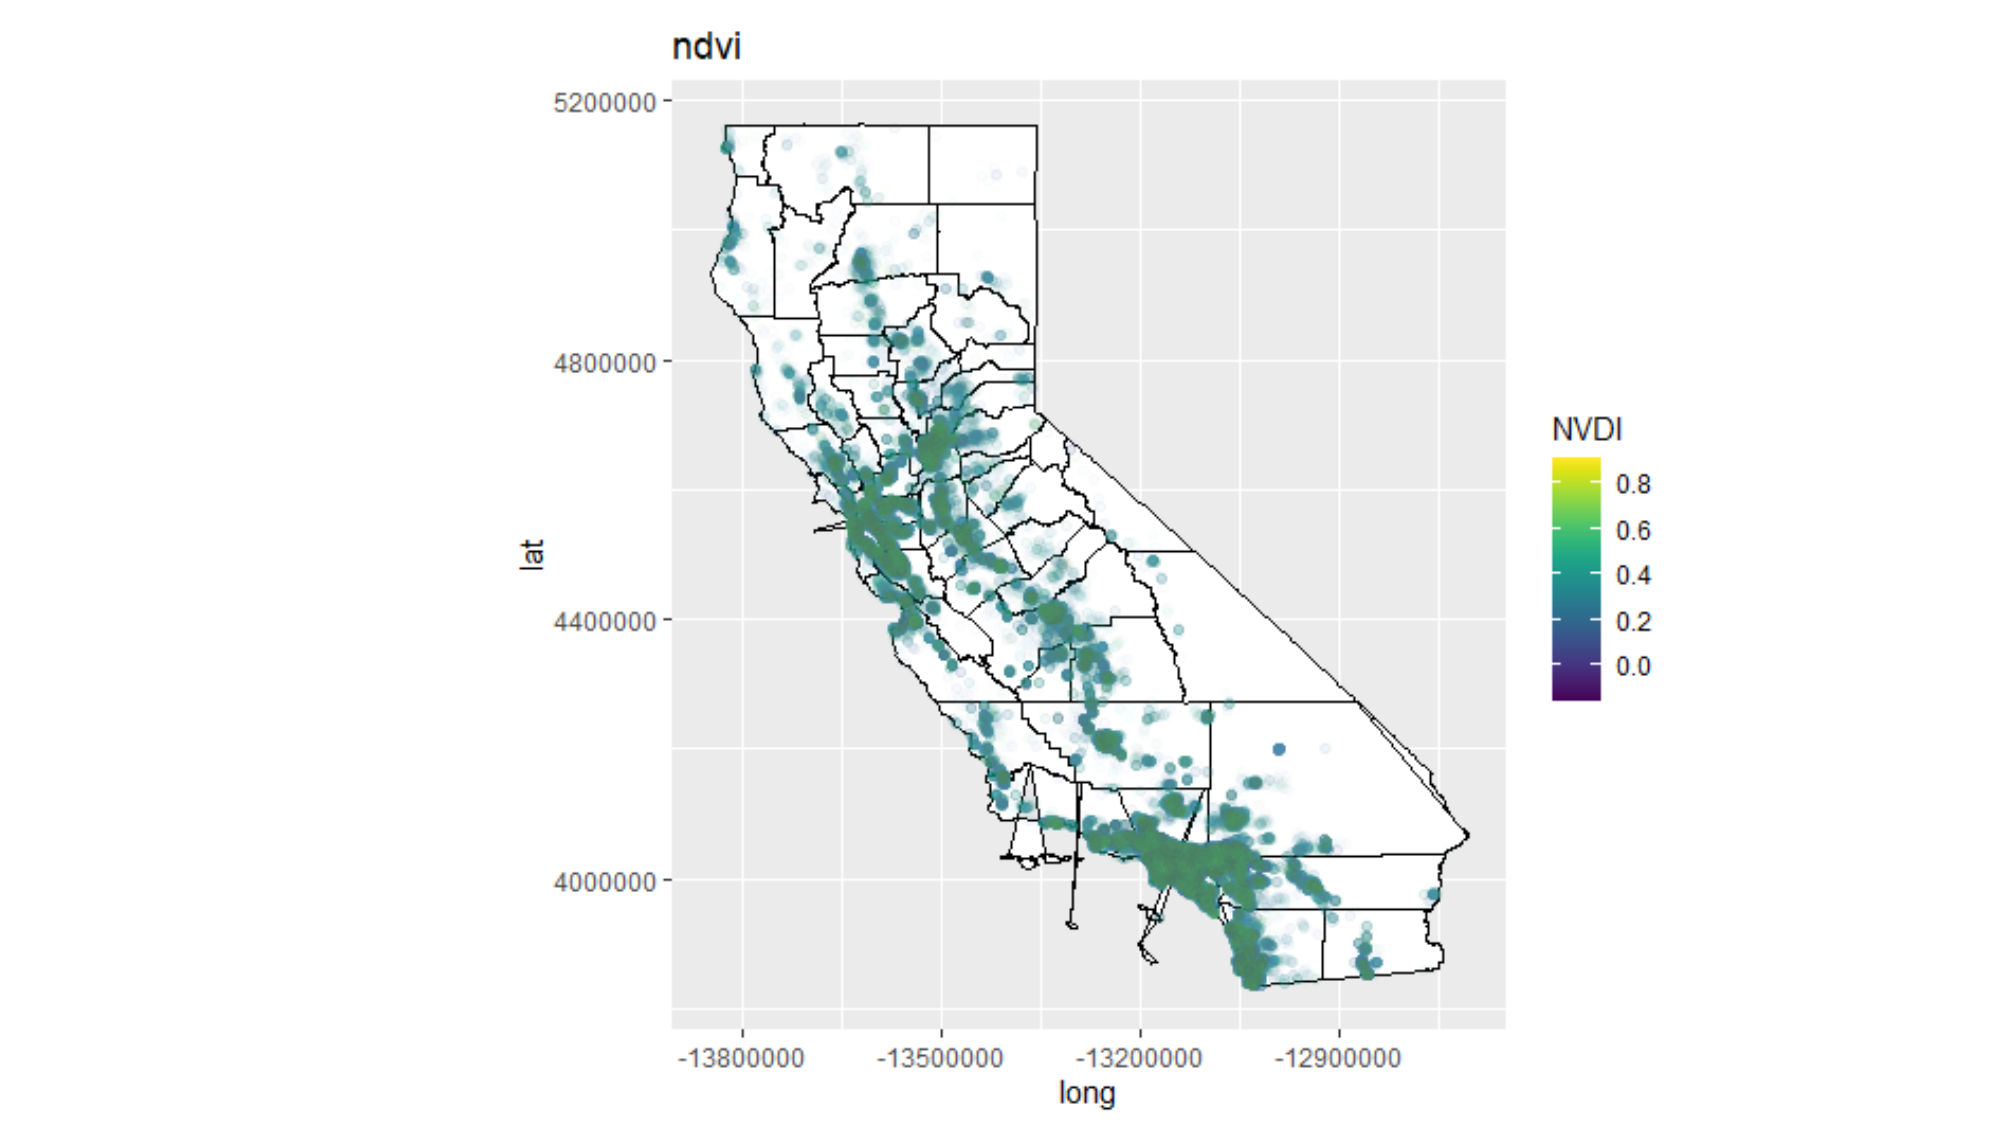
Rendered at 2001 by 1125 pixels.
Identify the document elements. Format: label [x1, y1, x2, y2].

list [500, 13, 1684, 1125]
